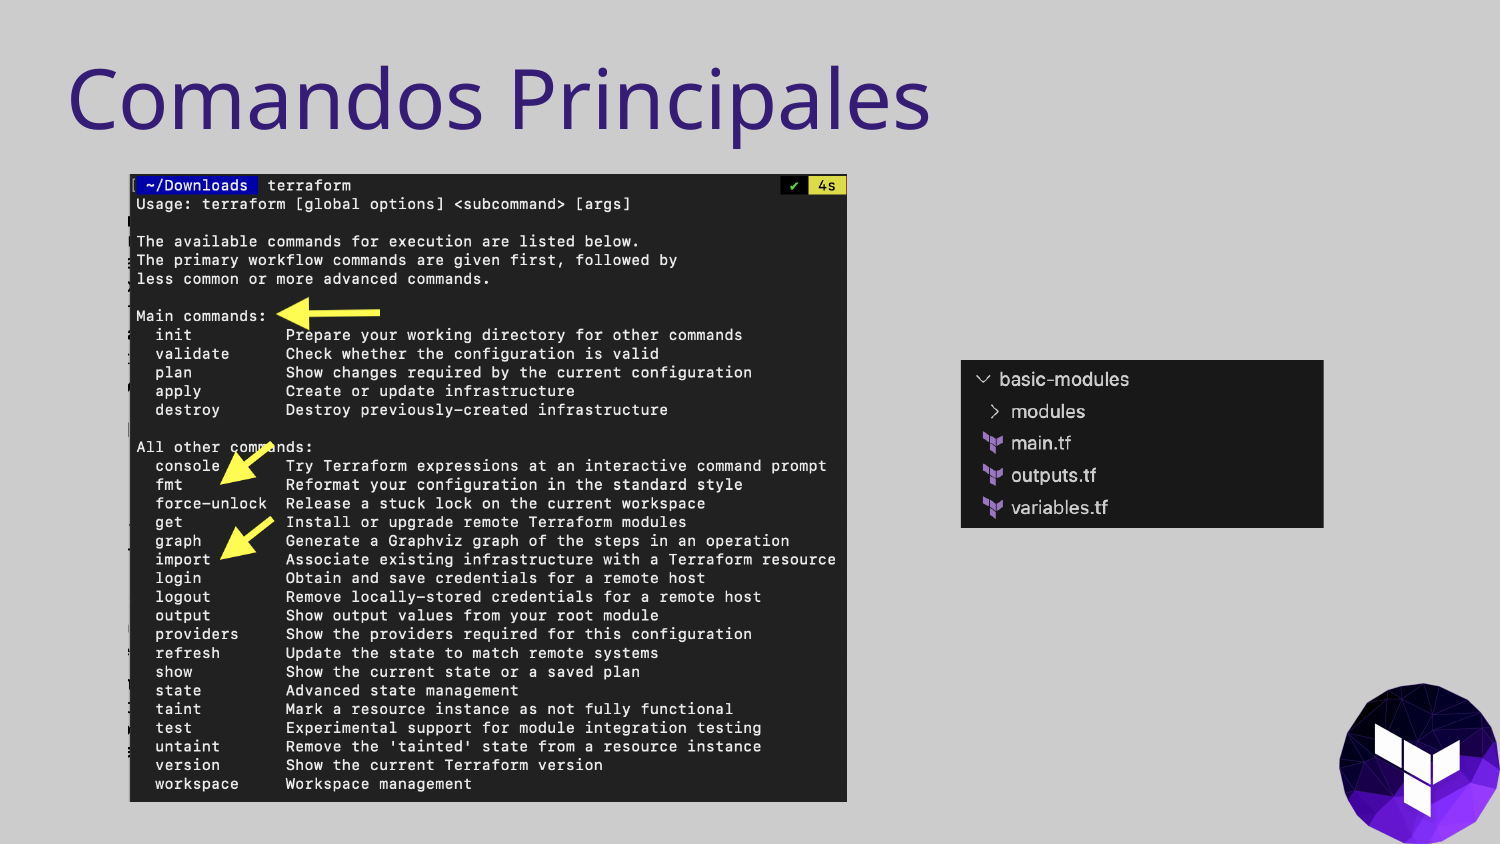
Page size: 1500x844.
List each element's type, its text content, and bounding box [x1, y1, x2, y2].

picture [1339, 683, 1500, 844]
title Comandos Principales [51, 31, 1449, 126]
picture [960, 360, 1324, 528]
picture [127, 174, 847, 802]
